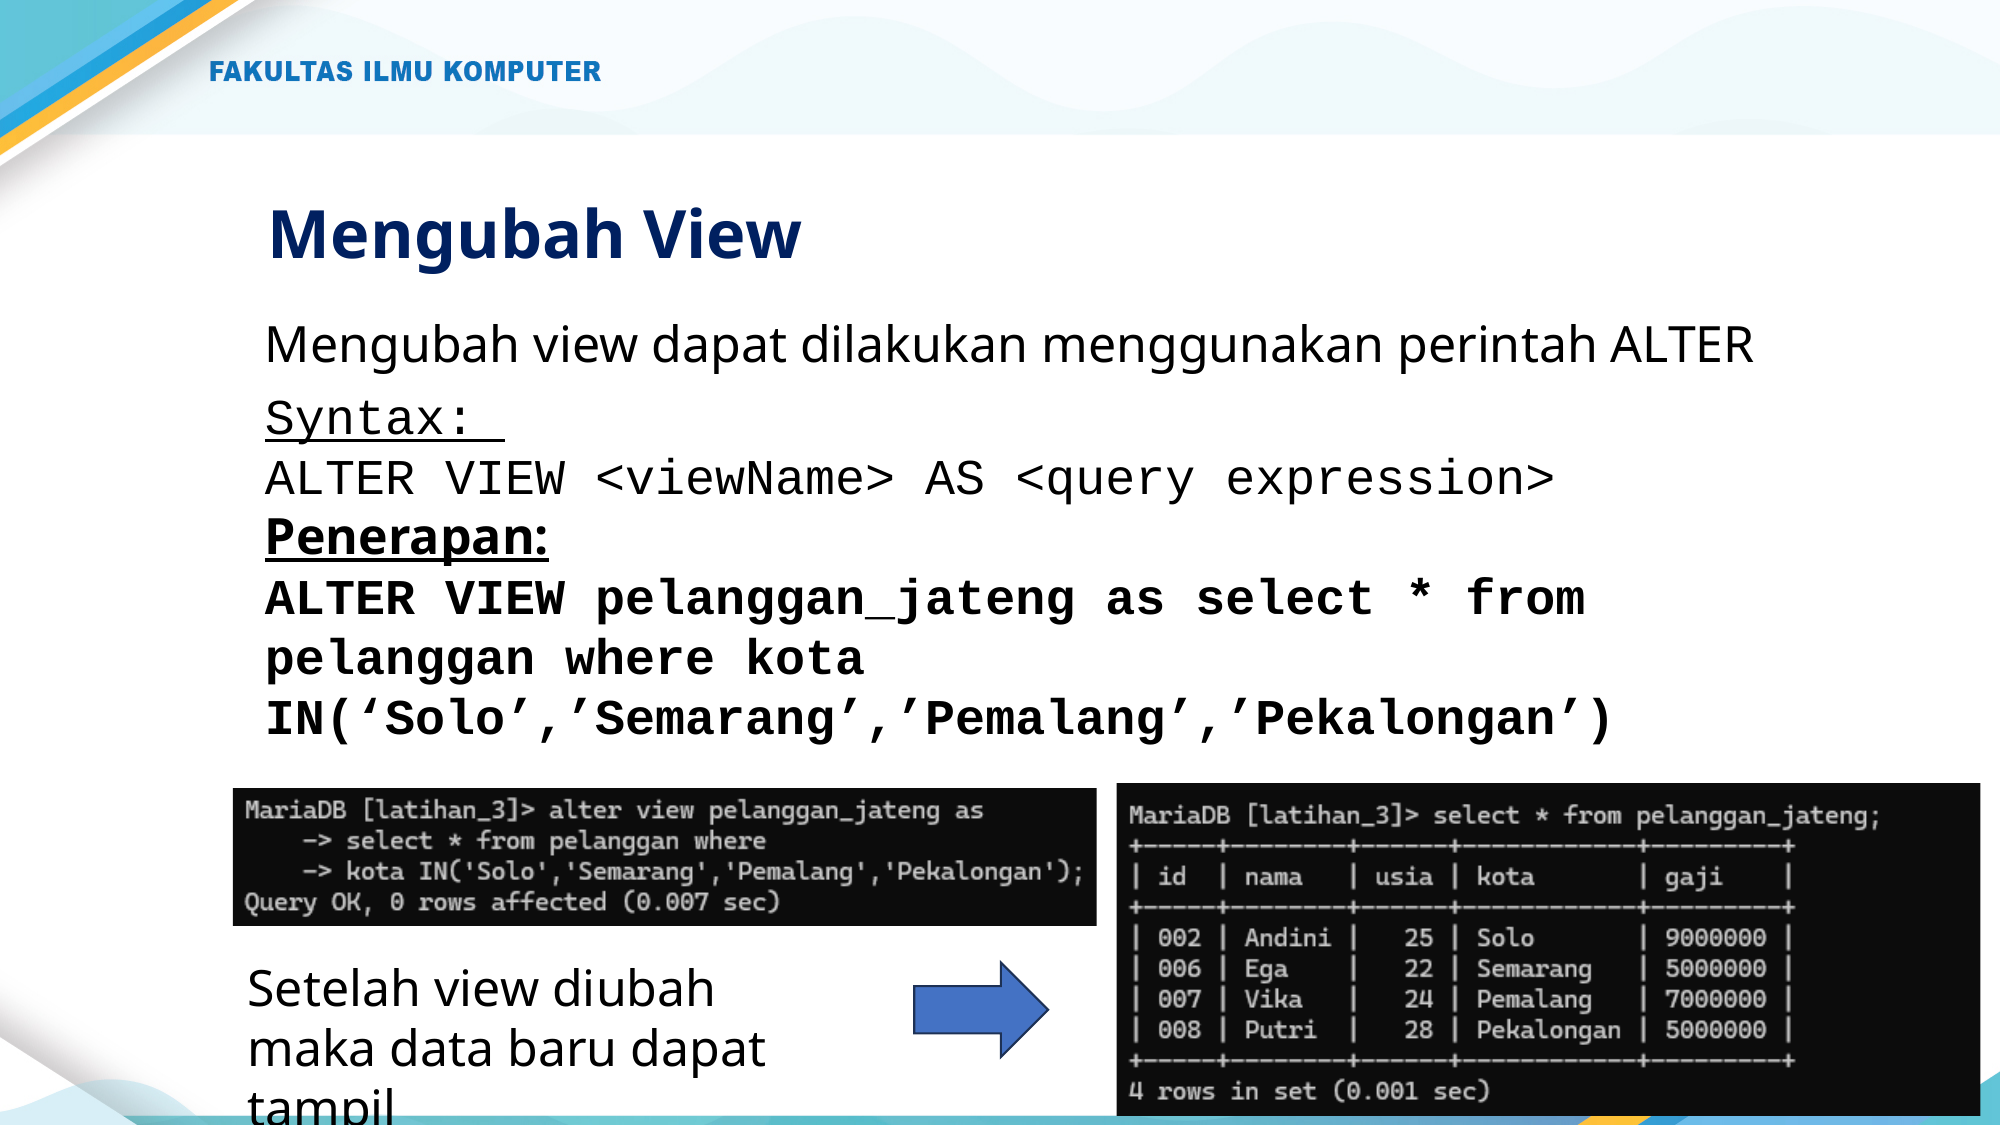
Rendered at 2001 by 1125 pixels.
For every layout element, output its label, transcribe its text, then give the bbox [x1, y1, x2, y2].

text_box [913, 959, 1050, 1060]
list Mengubah view dapat dilakukan menggunakan perintah ALTER Syntax: ALTER VIEW <viewName> AS <query expression> Penerapan: ALTER VIEW pelanggan_jateng as select * from pelanggan where kota IN(‘Solo’,’Semarang’,’Pemalang’,’Pekalongan’) [249, 304, 1872, 1125]
text_box Setelah view diubah maka data baru dapat tampil [232, 949, 838, 1125]
title Mengubah View [252, 170, 1852, 303]
picture [0, 0, 2000, 1125]
